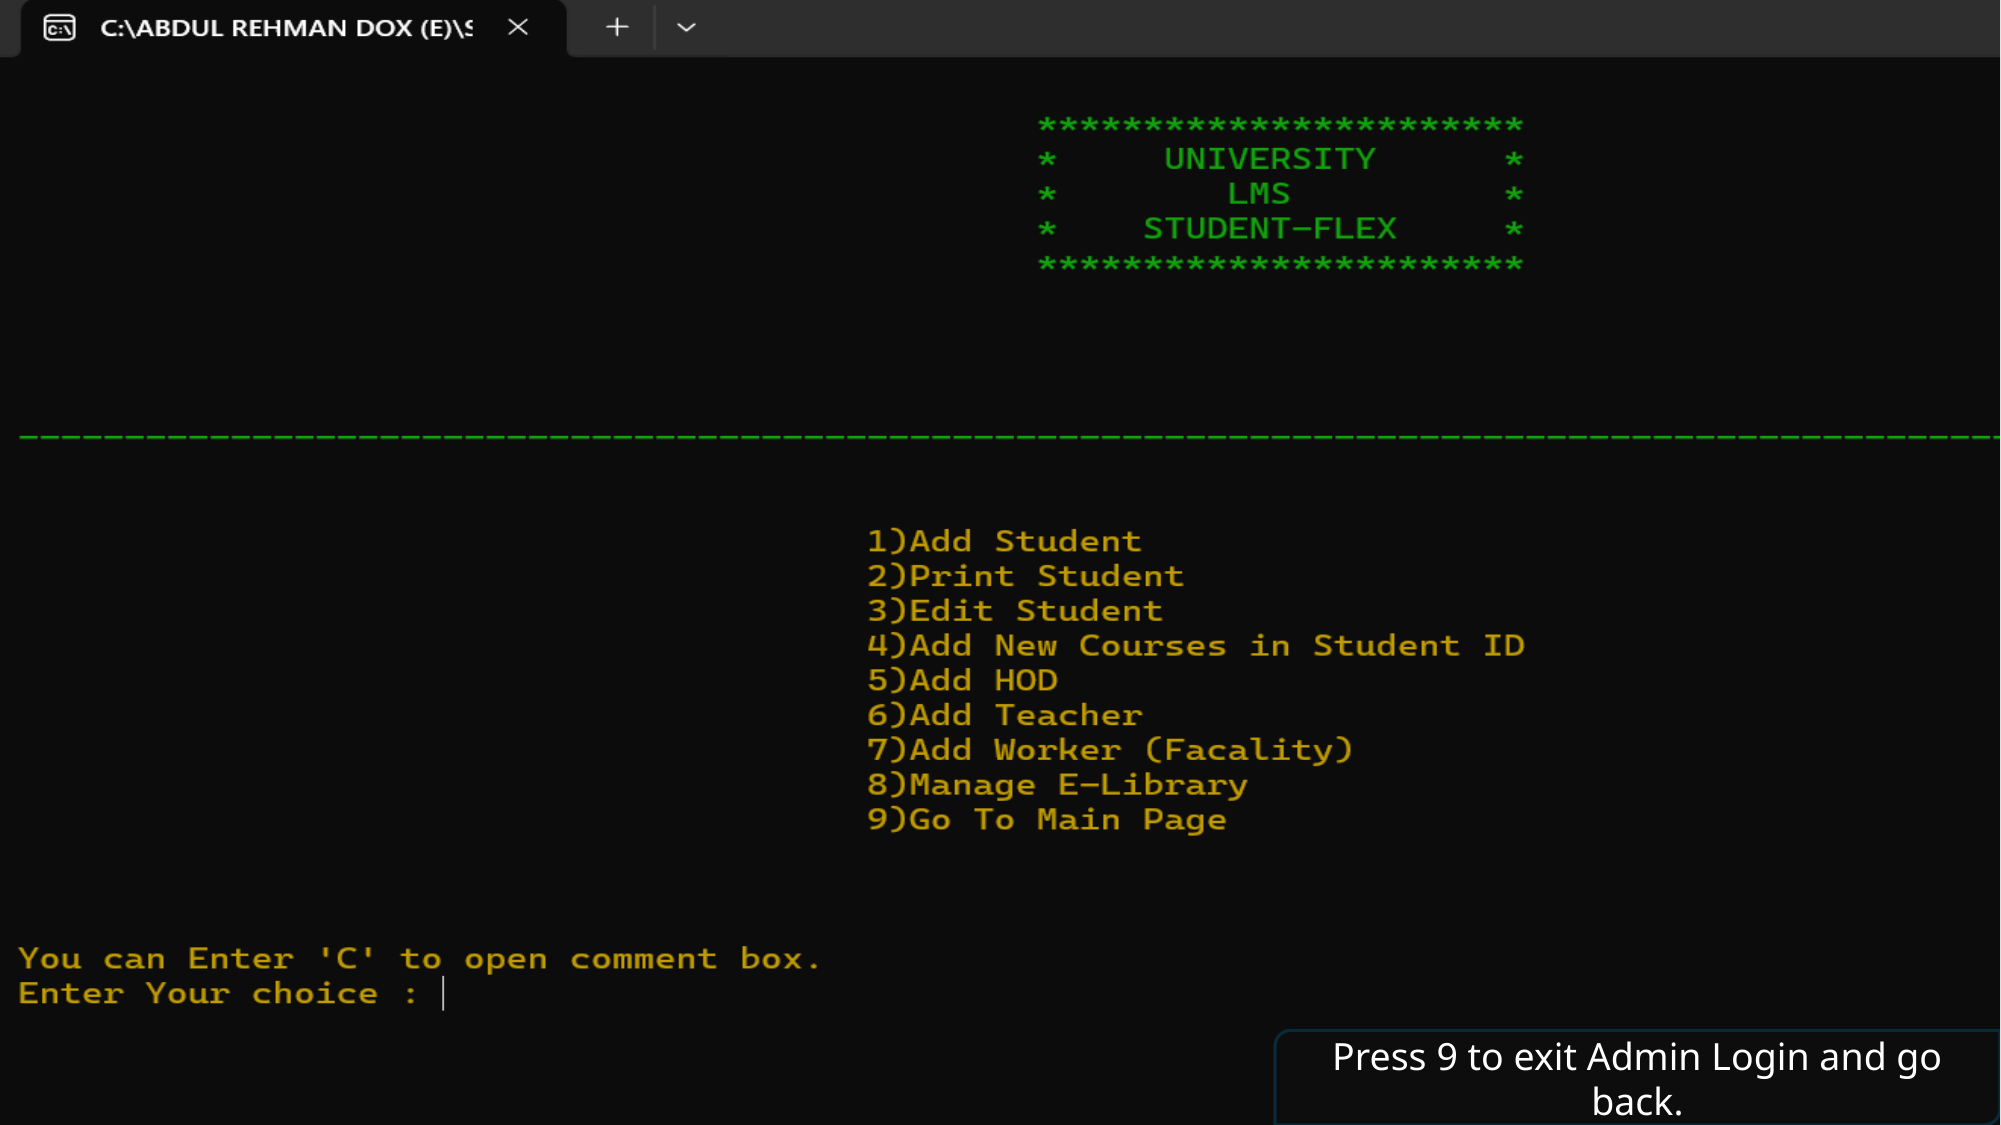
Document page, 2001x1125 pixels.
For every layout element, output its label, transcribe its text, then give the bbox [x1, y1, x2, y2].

picture [0, 0, 2001, 1125]
text_box Press 9 to exit Admin Login and go back. [1273, 1028, 2000, 1125]
